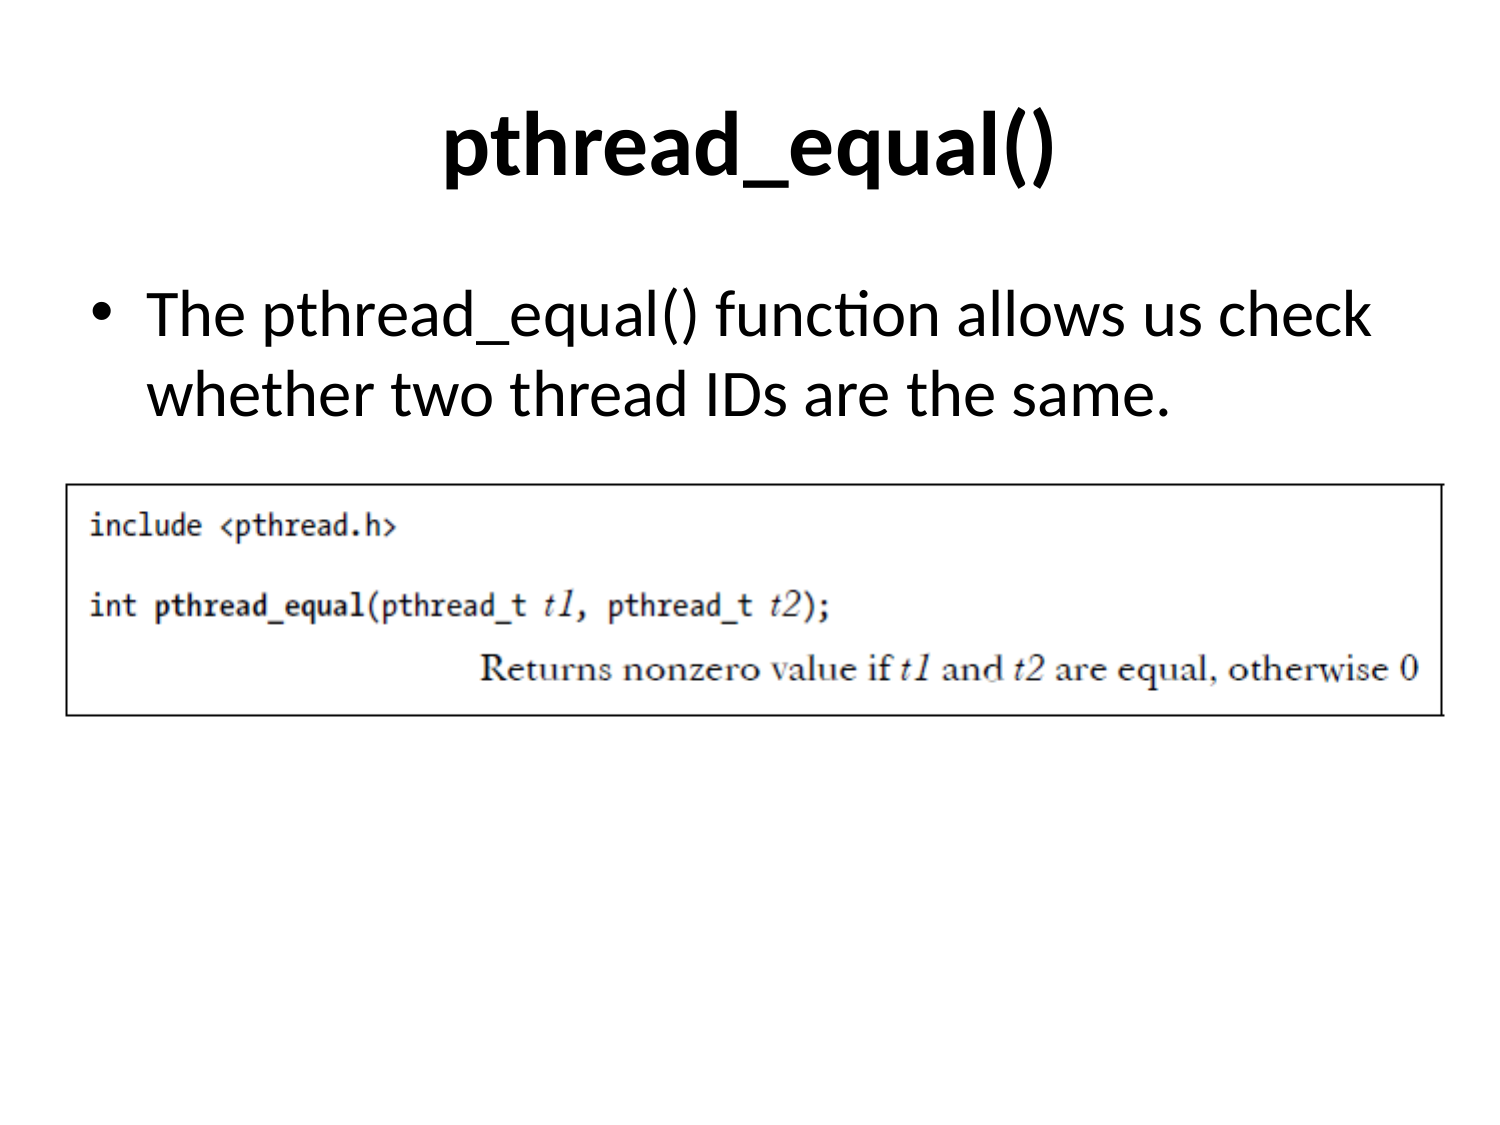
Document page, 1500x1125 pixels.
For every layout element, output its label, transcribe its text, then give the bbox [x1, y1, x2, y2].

picture [46, 468, 1466, 733]
list The pthread_equal() function allows us check whether two thread IDs are the same. [75, 262, 1425, 467]
title pthread_equal() [75, 45, 1425, 233]
